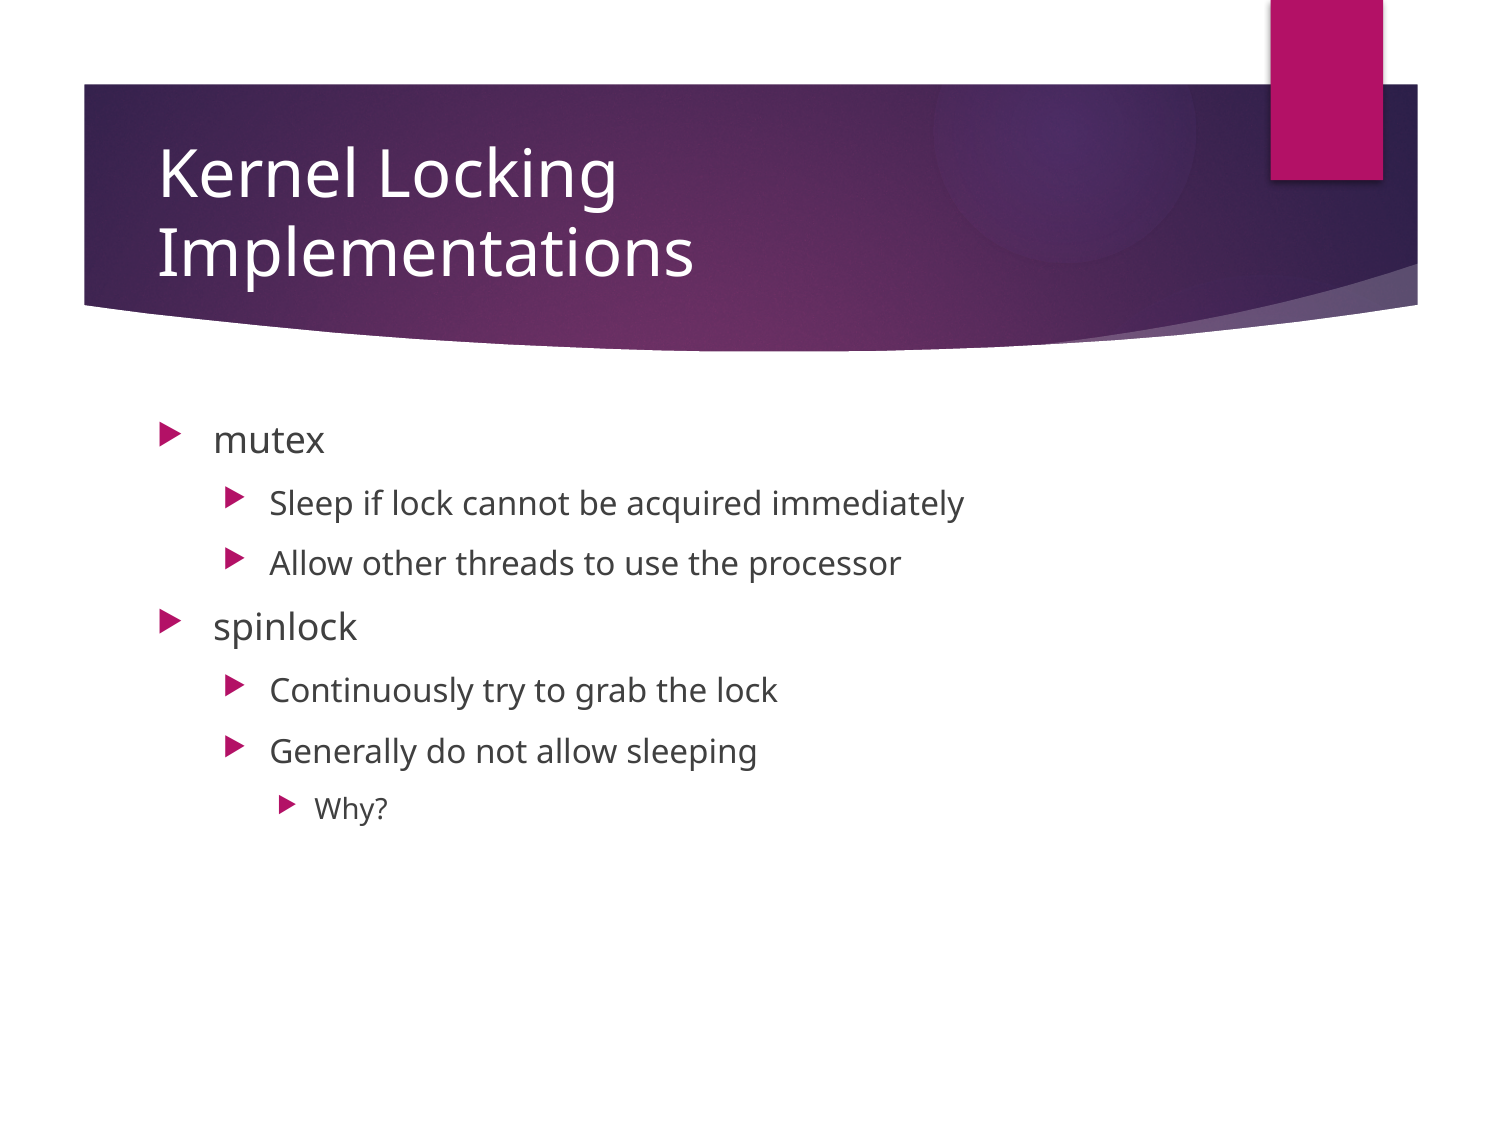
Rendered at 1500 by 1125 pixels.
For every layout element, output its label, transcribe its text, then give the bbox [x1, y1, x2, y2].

title Kernel Locking Implementations [142, 152, 1183, 269]
list mutex Sleep if lock cannot be acquired immediately Allow other threads to use the processor spinlock Continuously try to grab the lock Generally do not allow sleeping Why? [141, 408, 1183, 988]
